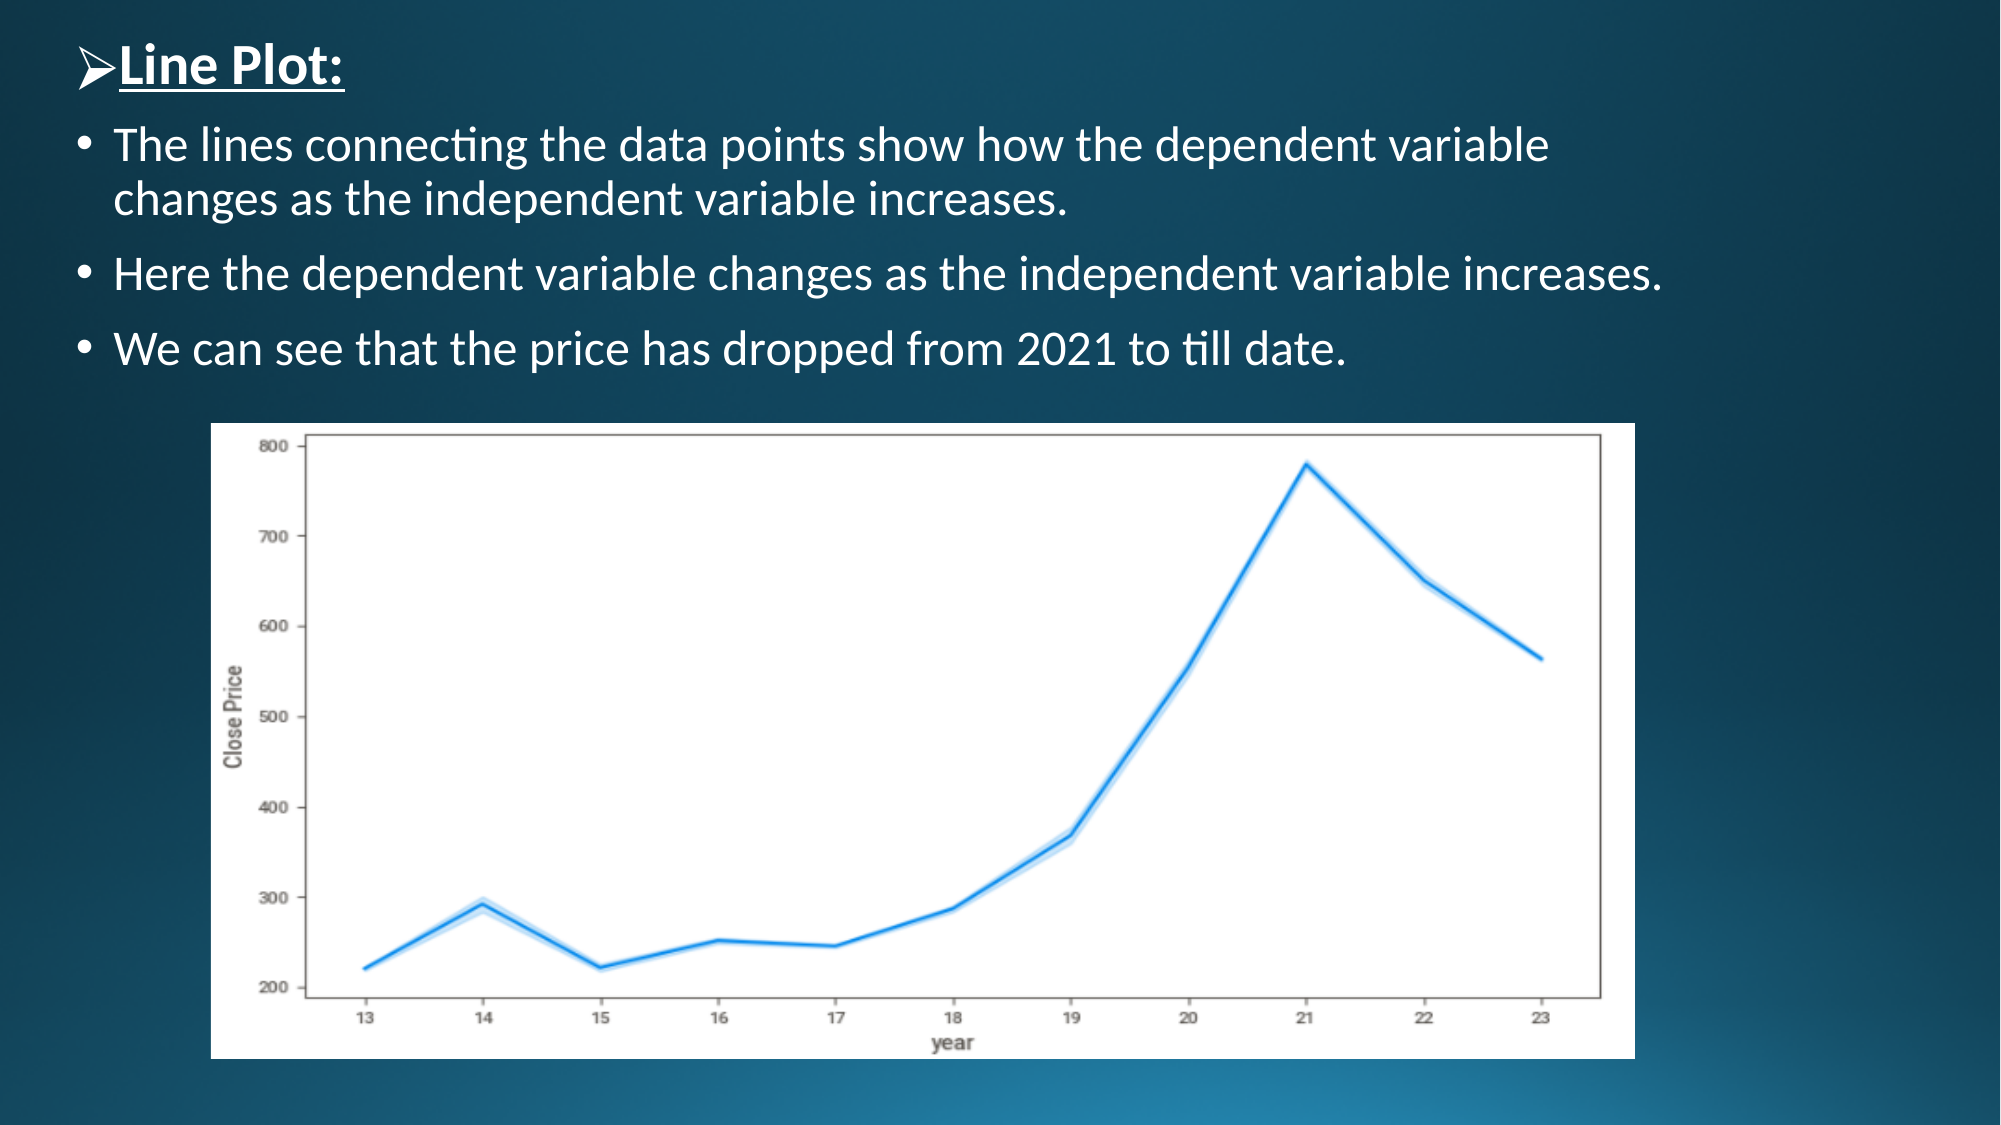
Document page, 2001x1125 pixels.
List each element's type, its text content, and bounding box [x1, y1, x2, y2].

picture [0, 0, 2001, 1125]
list Line Plot: The lines connecting the data points show how the dependent variable changes as the independent variable increases. Here the dependent variable changes as the independent variable increases. We can see that the price has dropped from 2021 to till date. [60, 27, 1740, 741]
